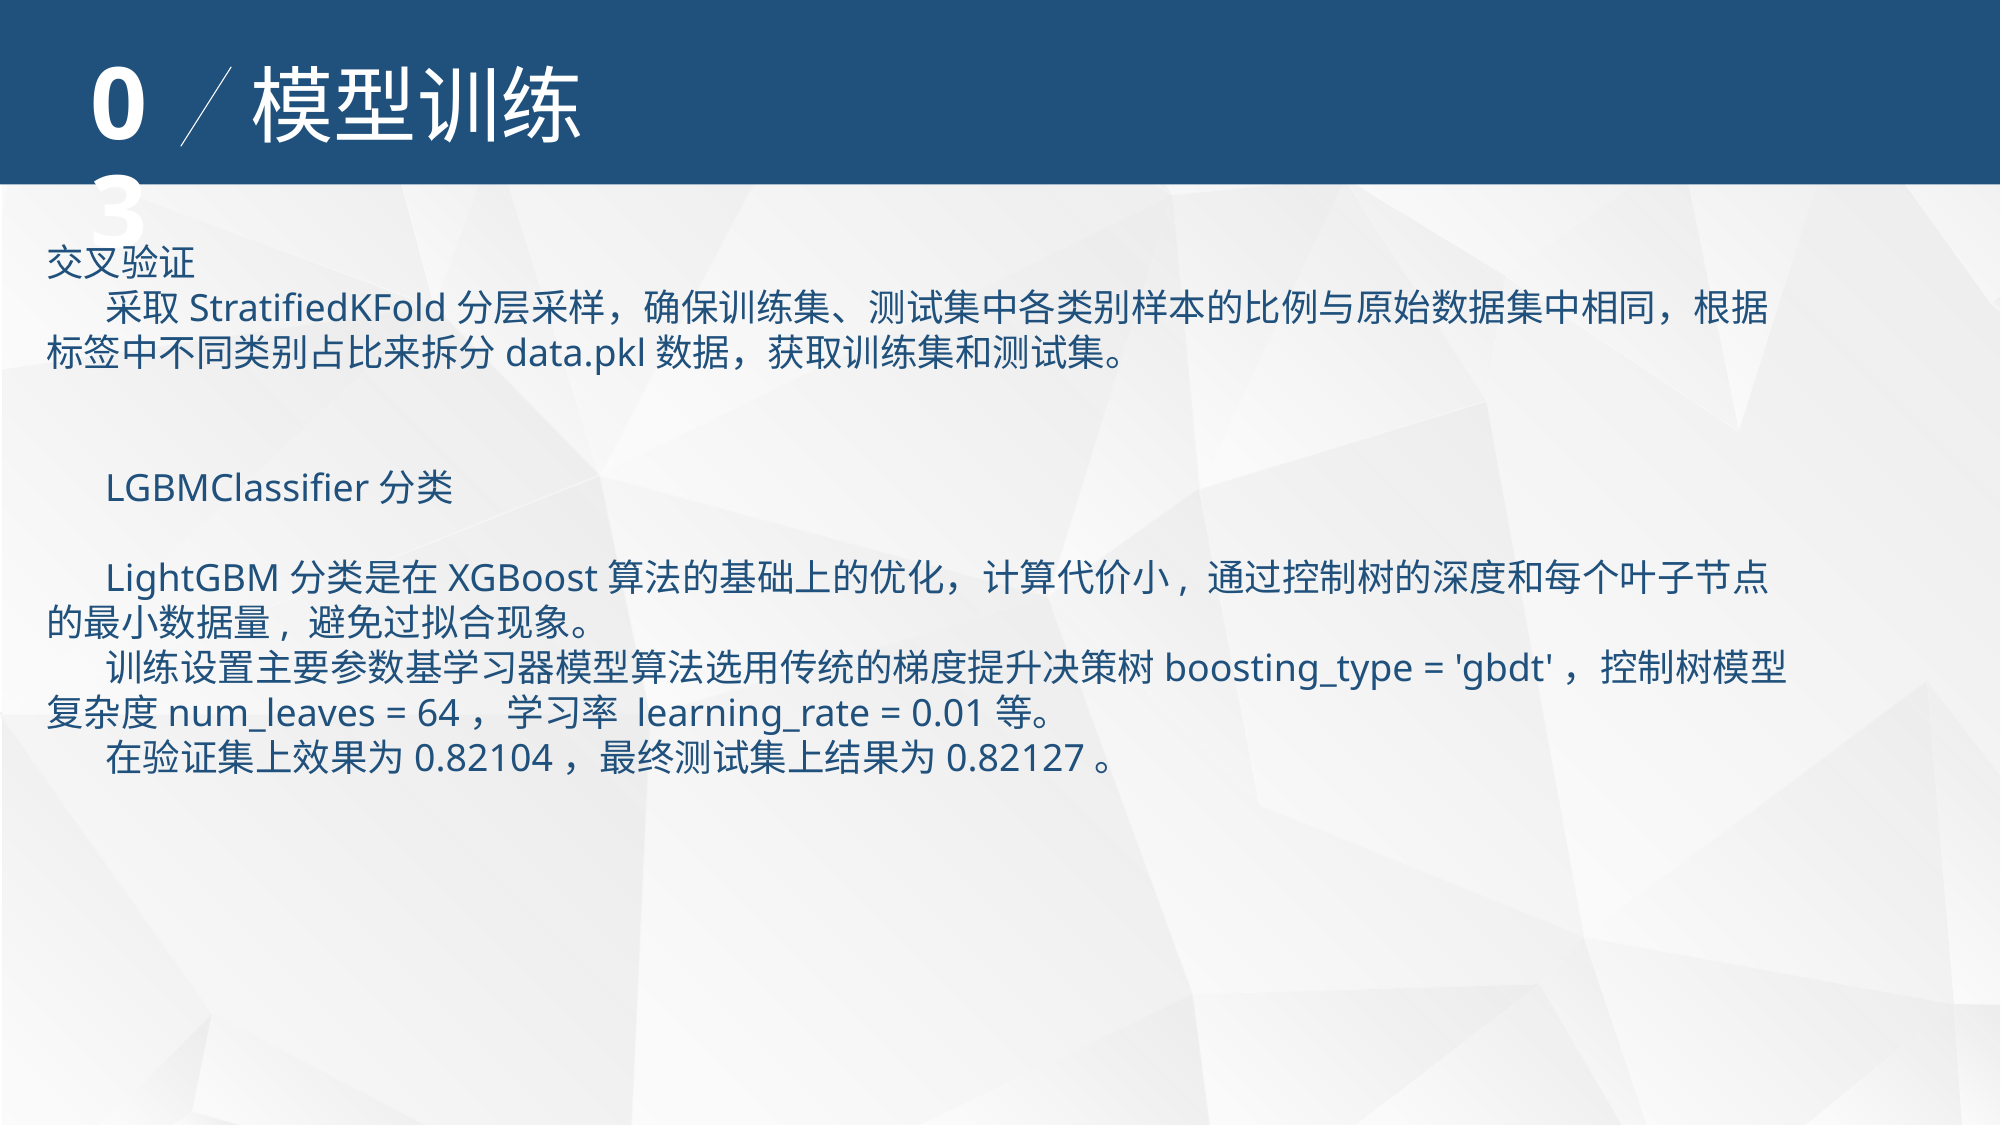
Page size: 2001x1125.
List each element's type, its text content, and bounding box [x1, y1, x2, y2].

list 模型训练 [235, 57, 989, 139]
text_box 交叉验证 采取StratifiedKFold分层采样，确保训练集、测试集中各类别样本的比例与原始数据集中相同，根据标签中不同类别占比来拆分data.pkl数据，获取训练集和测试集。 LGBMClassifier分类 LightGBM分类是在XGBoost算法的基础上的优化，计算代价小, 通过控制树的深度和每个叶子节点的最小数据量, 避免过拟合现象。 训练设置主要参数基学习器模型算法选用传统的梯度提升决策树boosting_type = 'gbdt'，控制树模型复杂度num_leaves = 64，学习率 learning_rate = 0.01等。 在验证集上效果为0.82104，最终测试集上结果为0.82127。 [31, 231, 1811, 832]
picture [0, 0, 2001, 1125]
list 03 [75, 45, 218, 212]
